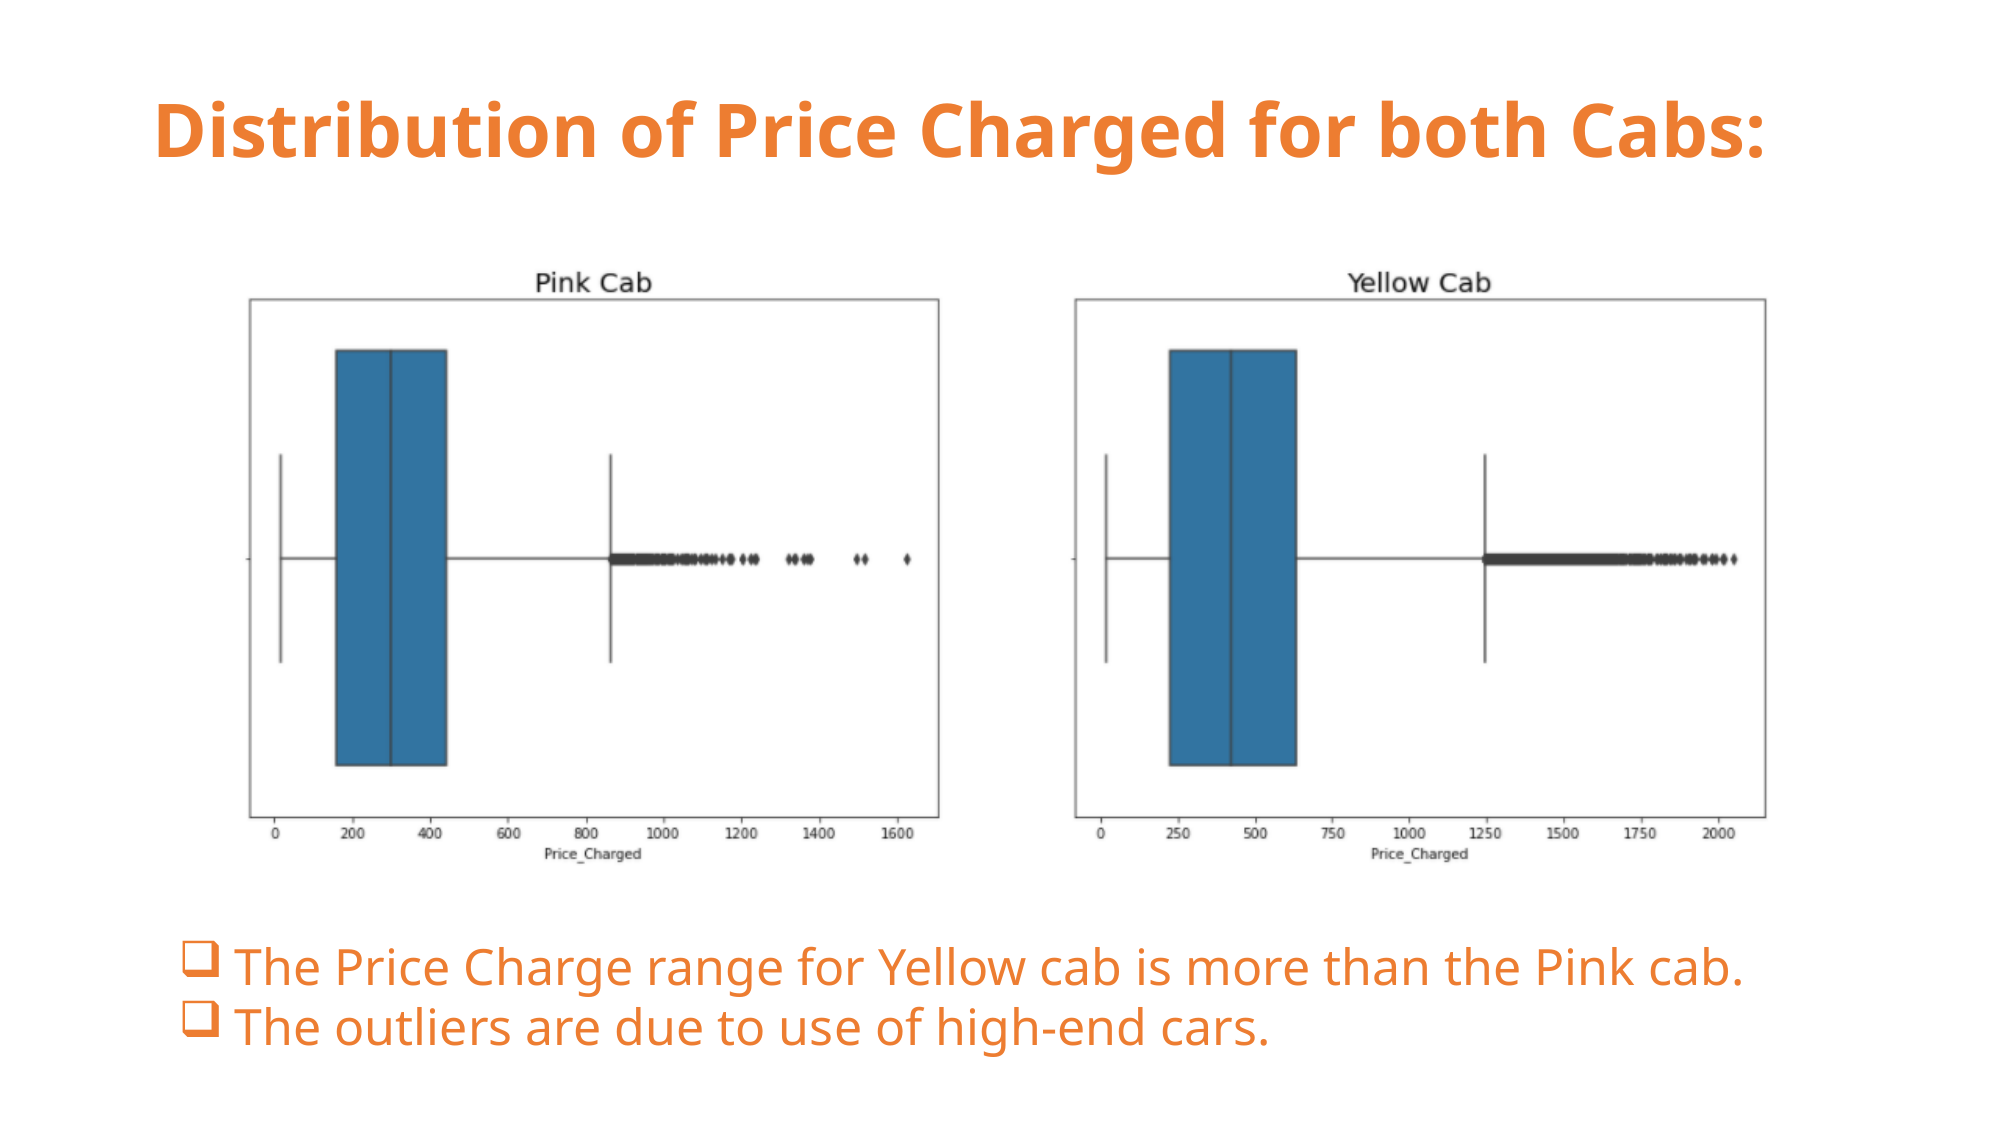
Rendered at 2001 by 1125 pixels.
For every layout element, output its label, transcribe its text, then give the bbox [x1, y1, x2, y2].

picture [213, 247, 1787, 878]
title Distribution of Price Charged for both Cabs: [137, 59, 1863, 208]
text_box The Price Charge range for Yellow cab is more than the Pink cab. The outliers are due to use of high-end cars. [163, 928, 2000, 1063]
